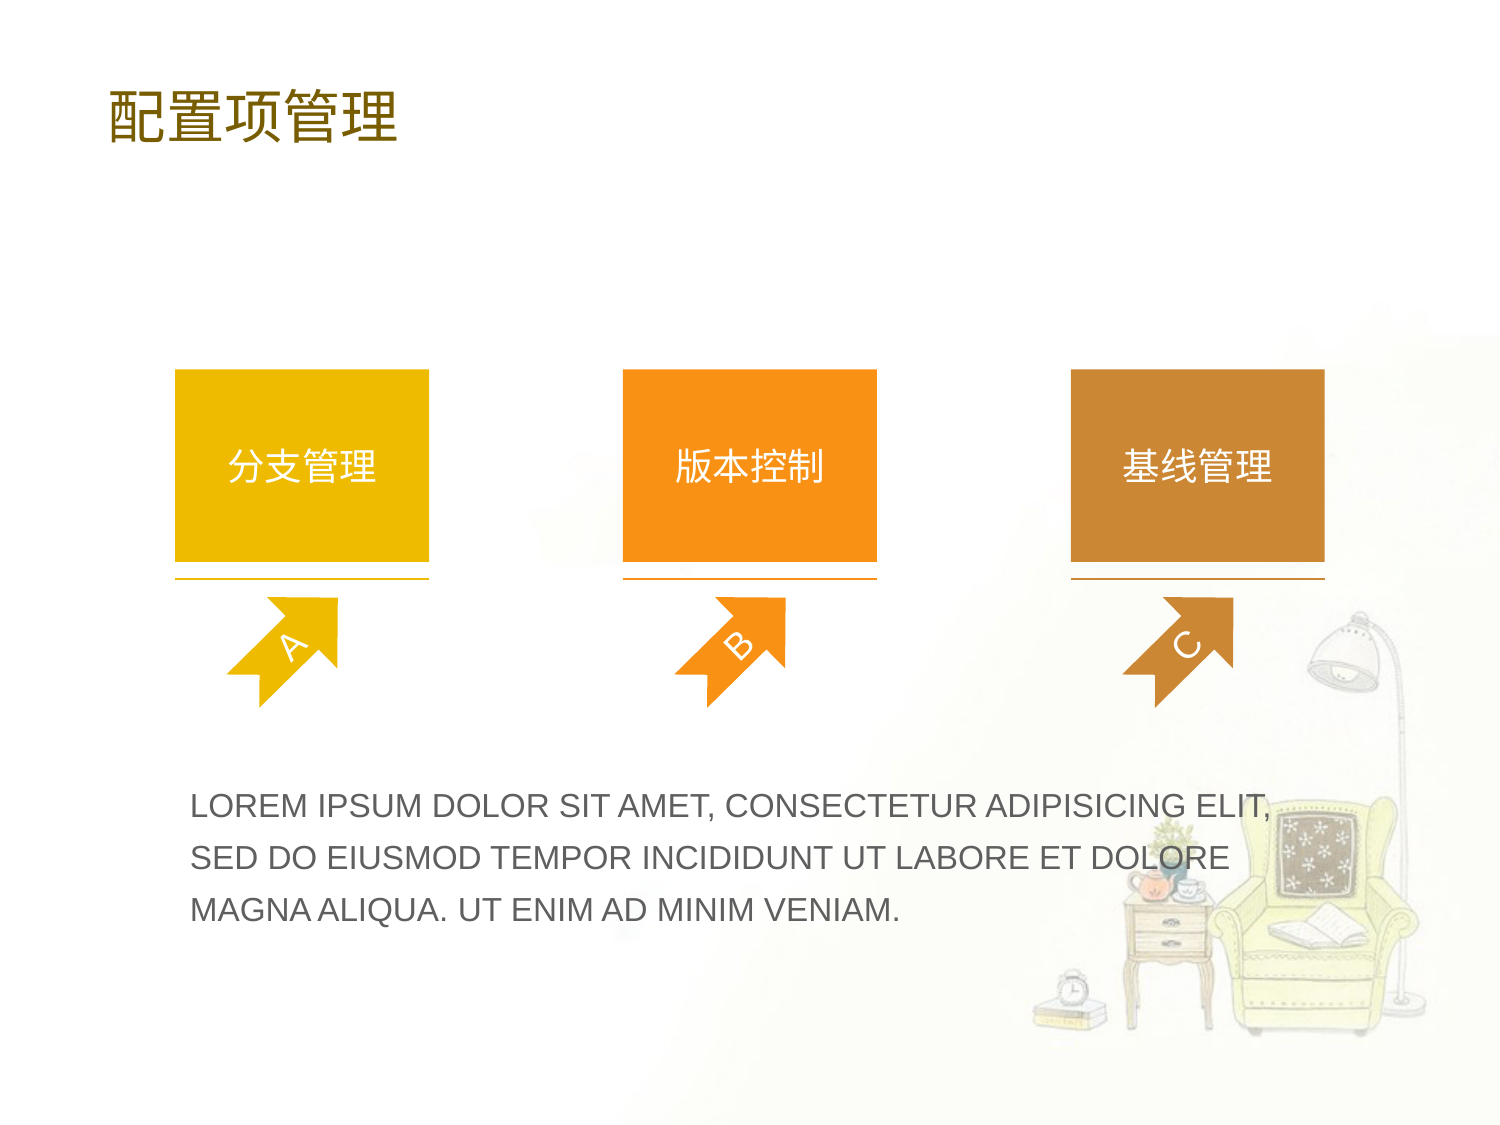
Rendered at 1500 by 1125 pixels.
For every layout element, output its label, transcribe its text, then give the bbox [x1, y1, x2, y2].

text_box 分支管理 [174, 368, 430, 563]
text_box C [1119, 596, 1235, 711]
title 配置项管理 [92, 60, 1407, 160]
text_box A [223, 596, 339, 711]
text_box B [671, 596, 787, 711]
text_box 基线管理 [1070, 368, 1326, 563]
picture [0, 0, 1500, 1125]
text_box LOREM IPSUM DOLOR SIT AMET, CONSECTETUR ADIPISICING ELIT, SED DO EIUSMOD TEMPOR INCIDIDUNT UT LABORE ET DOLORE MAGNA ALIQUA. UT ENIM AD MINIM VENIAM. [175, 765, 1325, 991]
text_box 版本控制 [622, 368, 878, 563]
